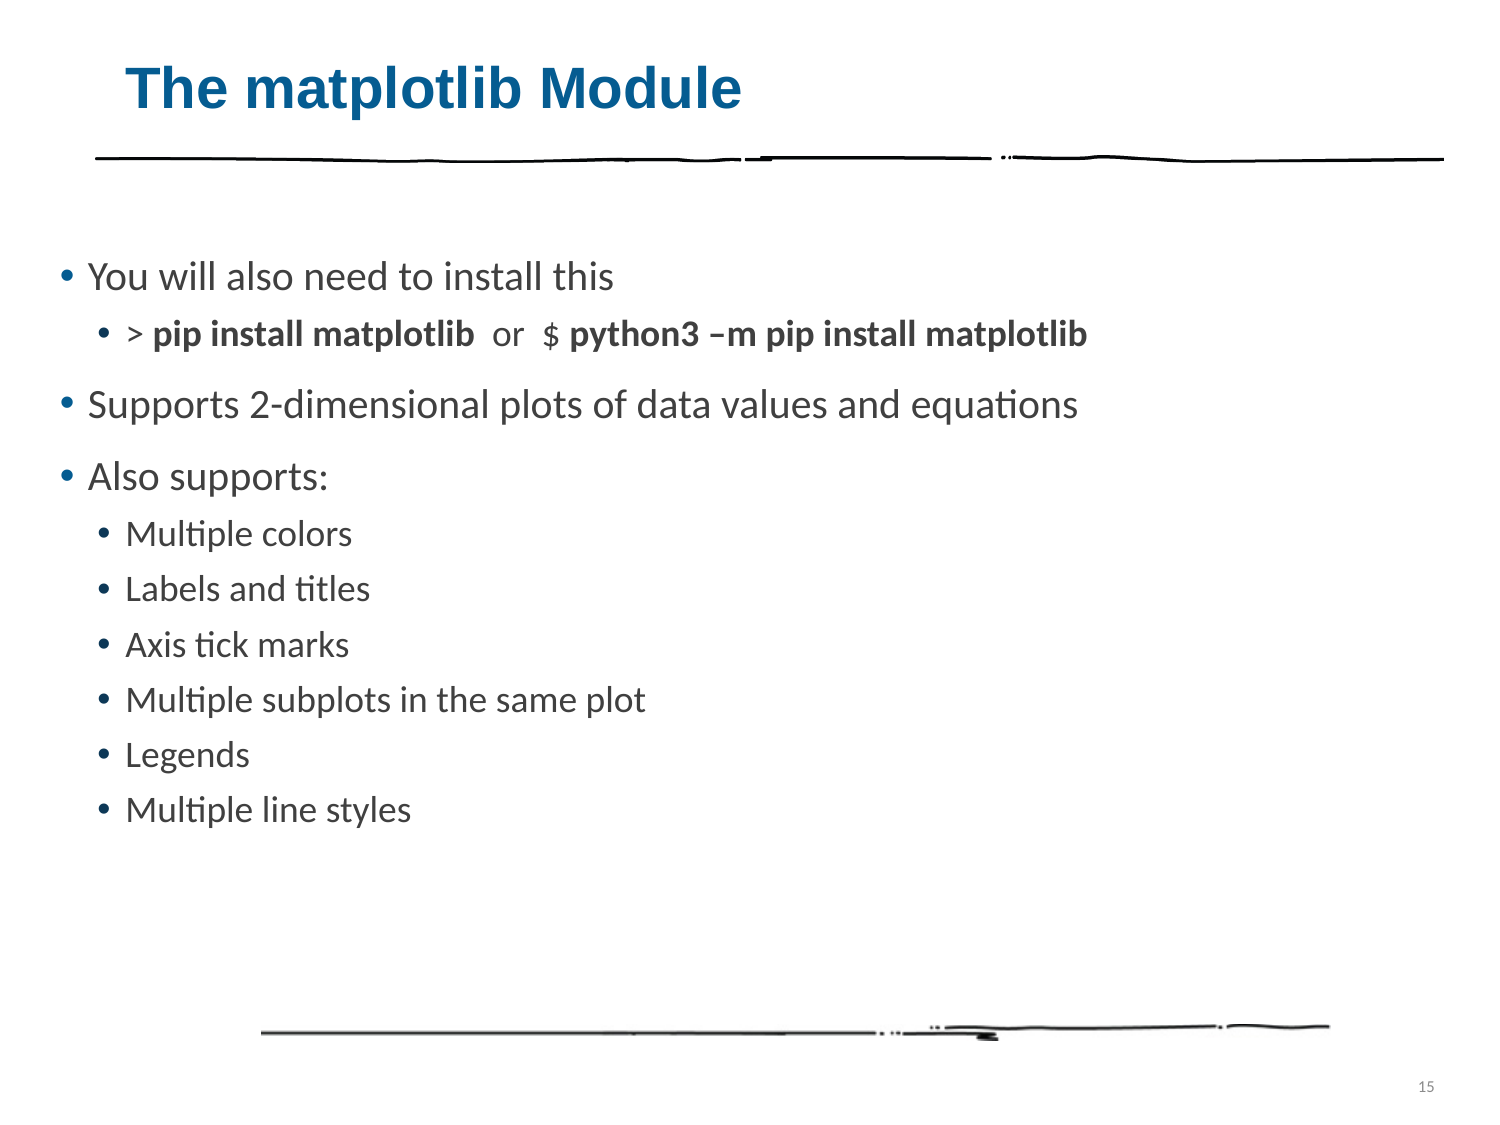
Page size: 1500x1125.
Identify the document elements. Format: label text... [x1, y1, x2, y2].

picture [95, 155, 1444, 163]
picture [261, 1024, 1331, 1041]
title The matplotlib Module [125, 60, 1442, 121]
list You will also need to install this > pip install matplotlib or $ python3 –m pip install matplotlib Supports 2-dimensional plots of data values and equations Also supports: Multiple colors Labels and titles Axis tick marks Multiple subplots in the same plot Legends Multiple line styles [59, 252, 1441, 894]
